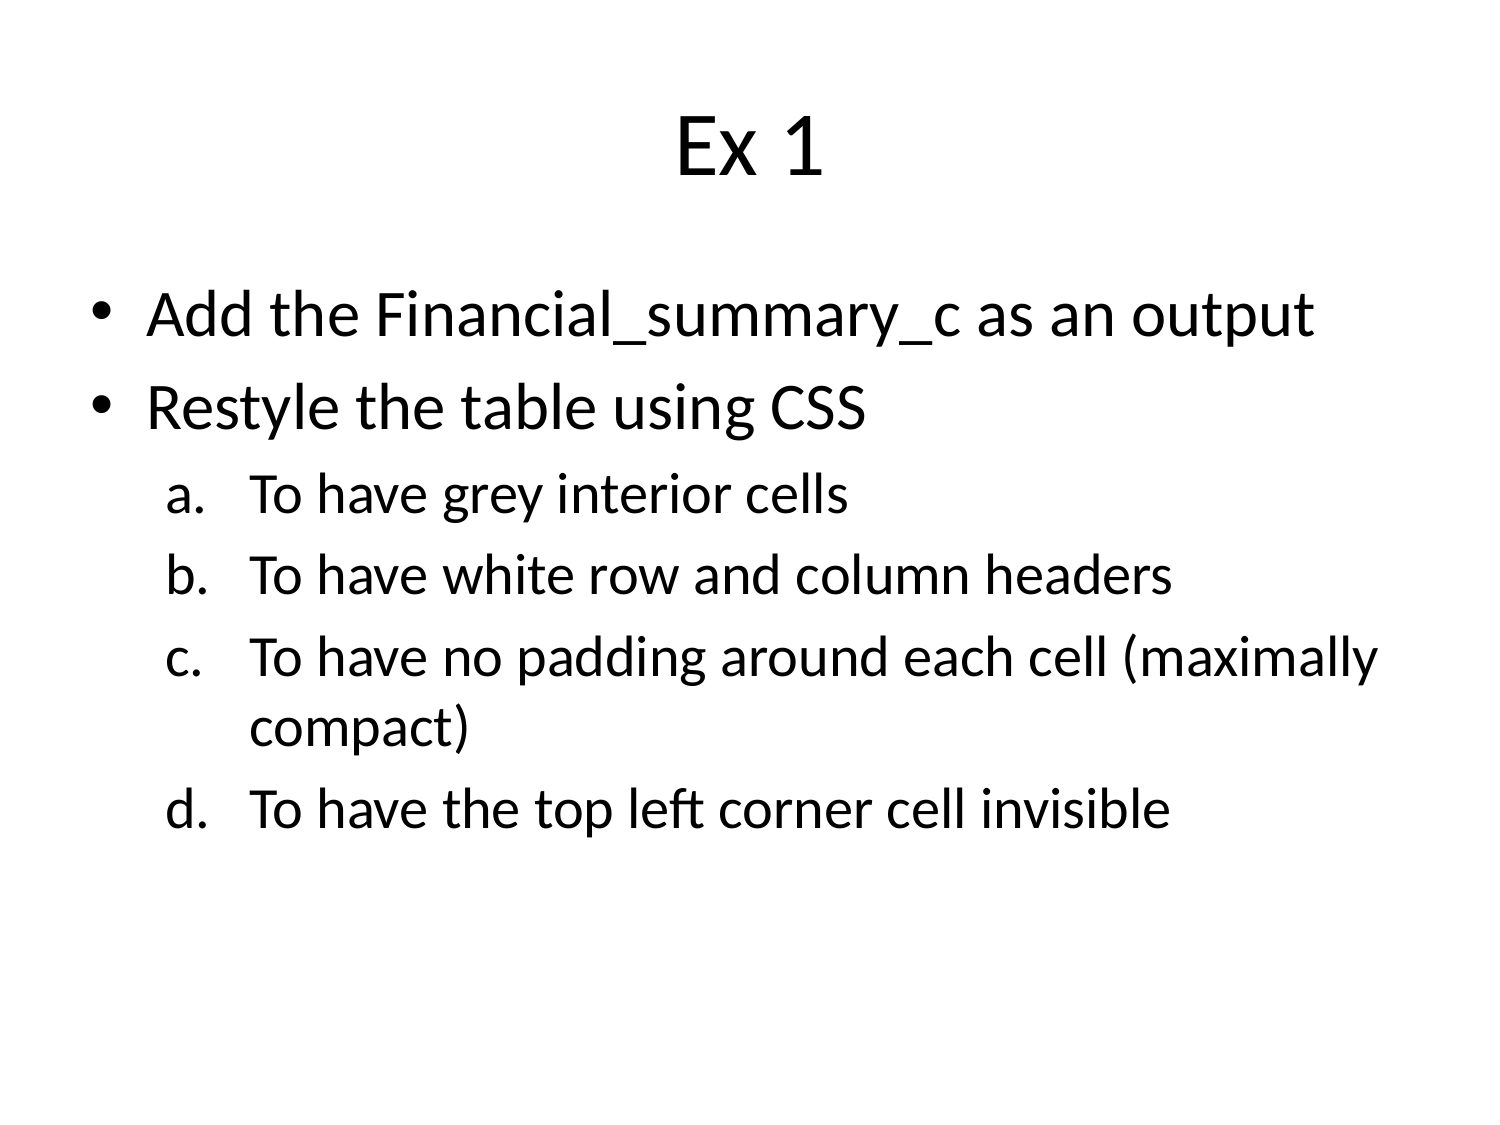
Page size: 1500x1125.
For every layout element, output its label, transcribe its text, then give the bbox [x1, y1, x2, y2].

list Add the Financial_summary_c as an output Restyle the table using CSS To have grey interior cells To have white row and column headers To have no padding around each cell (maximally compact) To have the top left corner cell invisible [75, 262, 1425, 1005]
title Ex 1 [75, 45, 1425, 233]
